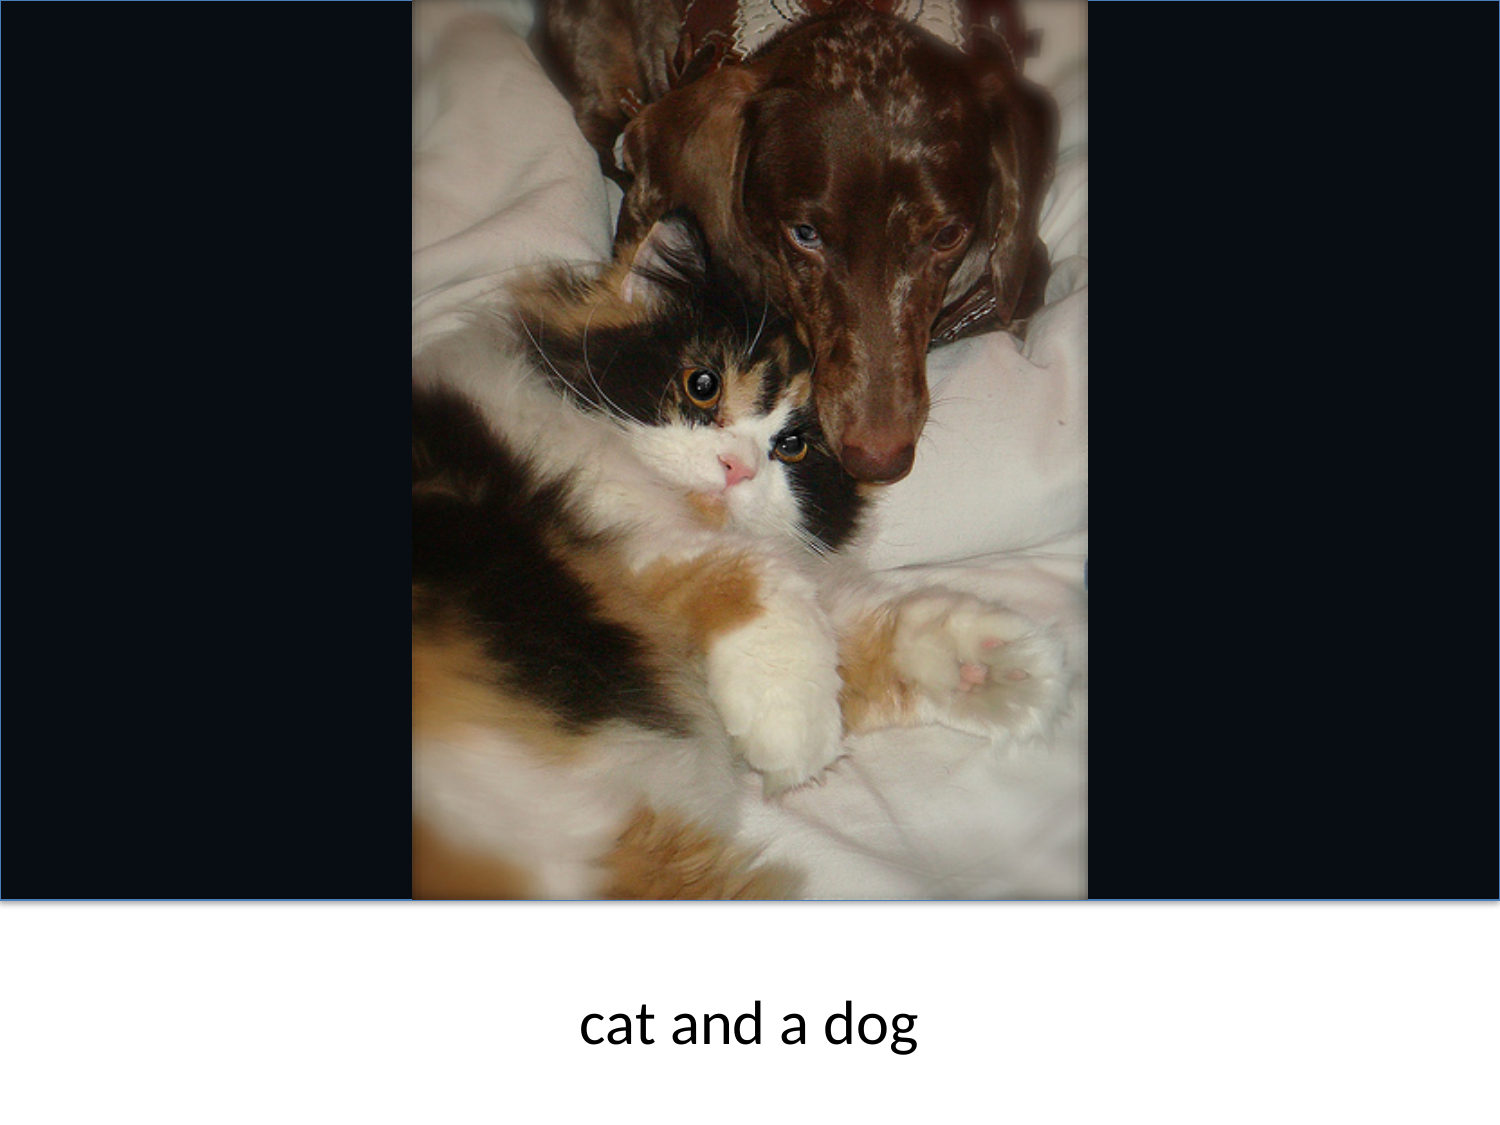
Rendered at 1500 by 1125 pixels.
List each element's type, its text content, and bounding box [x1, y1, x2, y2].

text_box [0, 0, 410, 901]
picture [412, 0, 1088, 901]
text_box [1088, 0, 1500, 901]
text_box cat and a dog [565, 975, 935, 1065]
